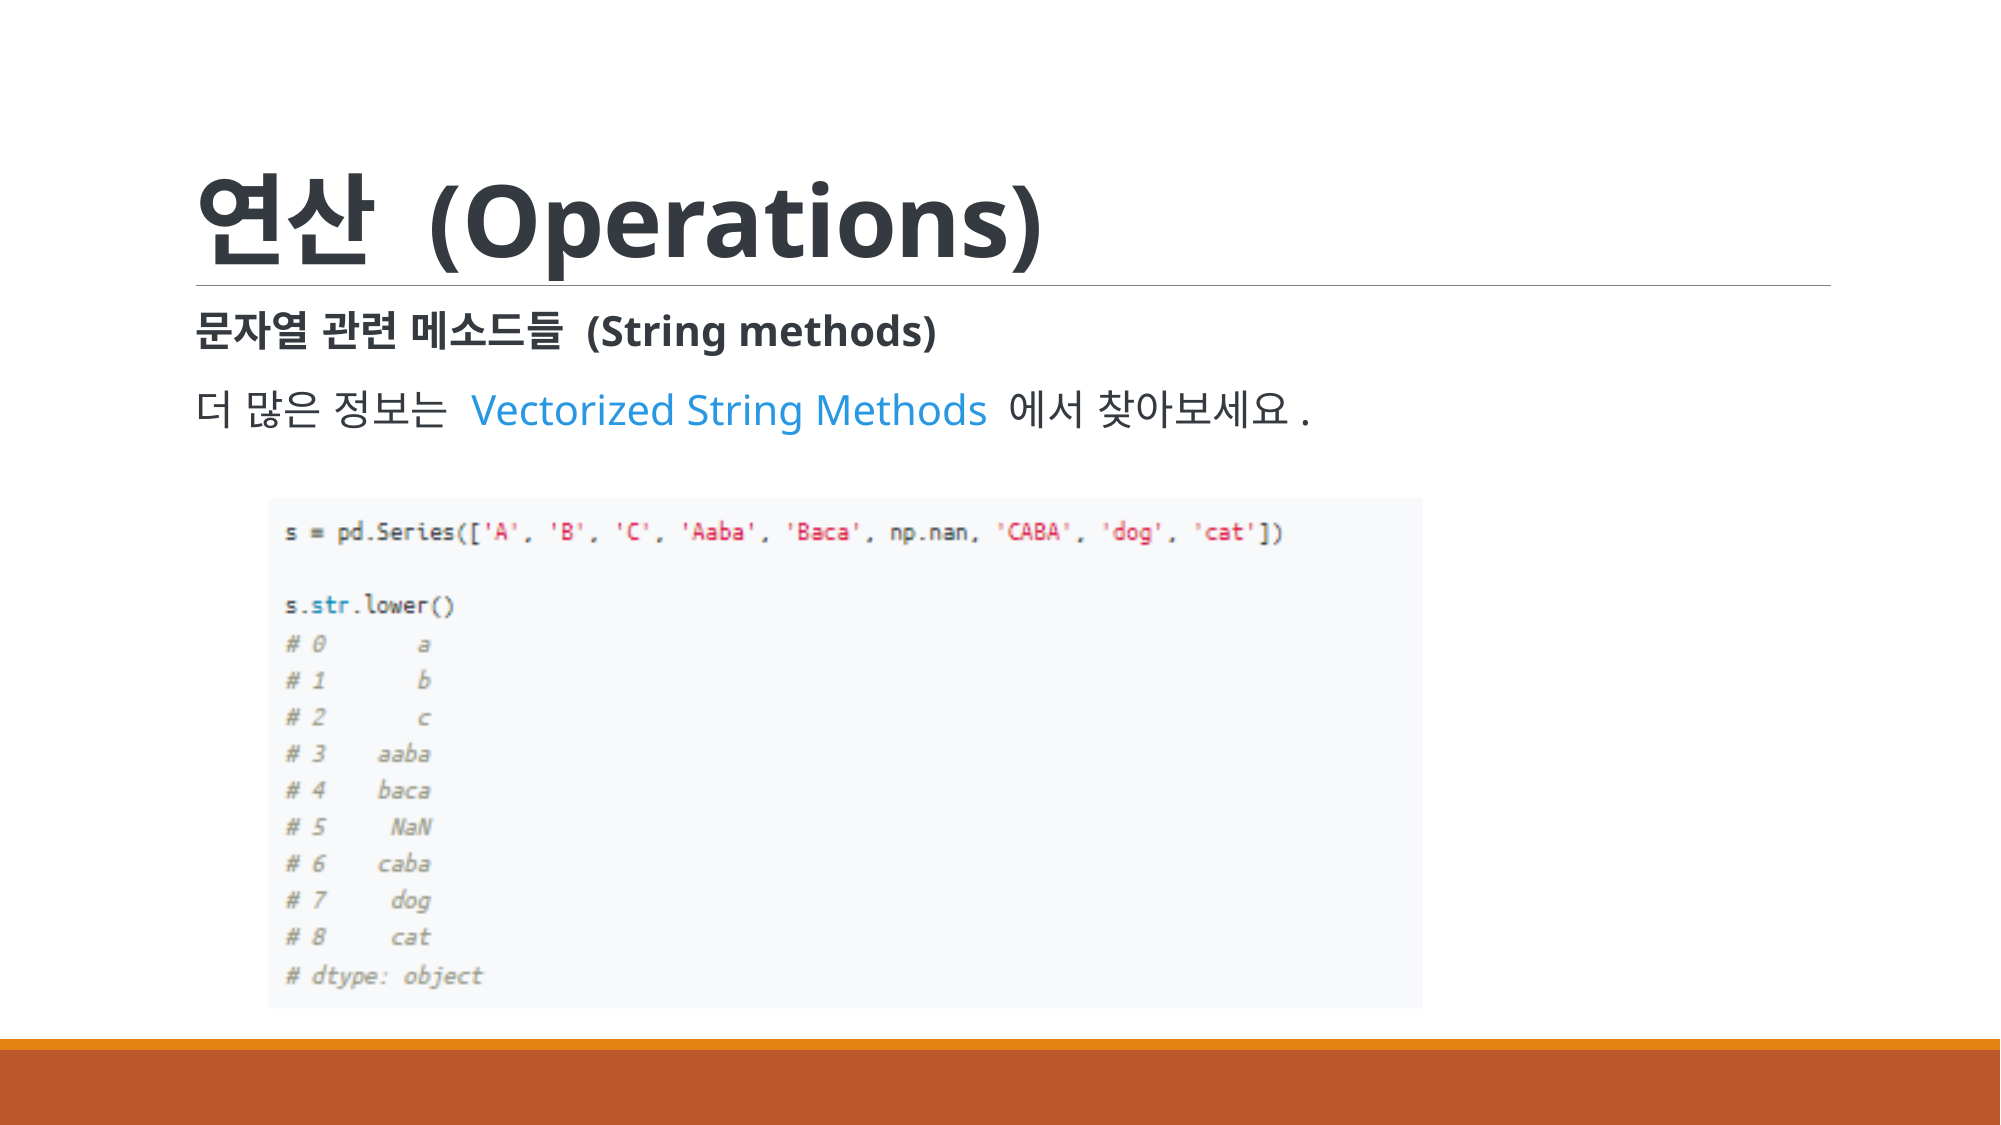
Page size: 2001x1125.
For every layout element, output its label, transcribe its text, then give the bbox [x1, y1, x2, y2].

title 연산 (Operations) [180, 47, 1830, 285]
picture [236, 487, 1423, 1014]
list 문자열 관련 메소드들 (String methods) 더 많은 정보는 Vectorized String Methods 에서 찾아보세요. [180, 302, 1830, 963]
